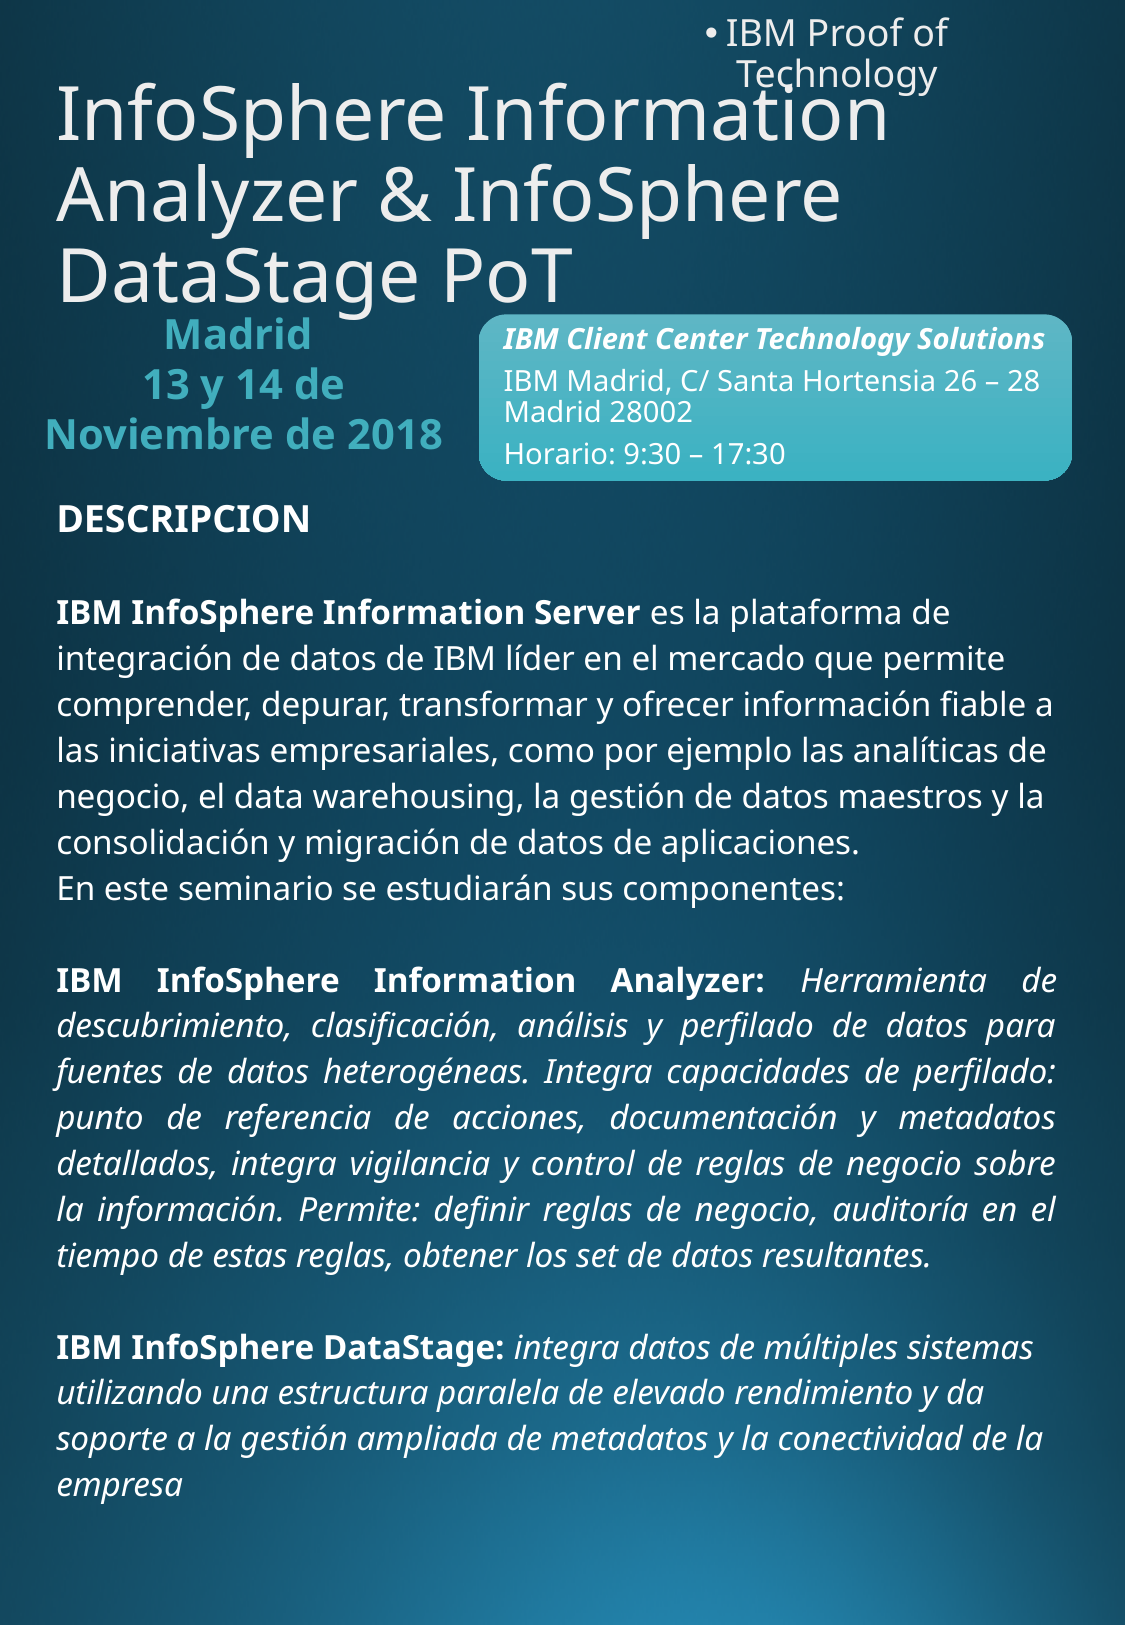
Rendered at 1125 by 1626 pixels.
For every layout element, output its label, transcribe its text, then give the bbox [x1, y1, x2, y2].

text_box Madrid 13 y 14 de Noviembre de 2018 [17, 300, 471, 466]
text_box IBM Proof of Technology [605, 75, 1048, 79]
text_box [0, 0, 1125, 75]
text_box DESCRIPCION IBM InfoSphere Information Server es la plataforma de integración de datos de IBM líder en el mercado que permite comprender, depurar, transformar y ofrecer información fiable a las iniciativas empresariales, como por ejemplo las analíticas de negocio, el data warehousing, la gestión de datos maestros y la consolidación y migración de datos de aplicaciones. En este seminario se estudiarán sus componentes: IBM InfoSphere Information Analyzer: Herramienta de descubrimiento, clasificación, análisis y perfilado de datos para fuentes de datos heterogéneas. Integra capacidades de perfilado: punto de referencia de acciones, documentación y metadatos detallados, integra vigilancia y control de reglas de negocio sobre la información. Permite: definir reglas de negocio, auditoría en el tiempo de estas reglas, obtener los set de datos resultantes. IBM InfoSphere DataStage: integra datos de múltiples sistemas utilizando una estructura paralela de elevado rendimiento y da soporte a la gestión ampliada de metadatos y la conectividad de la empresa [41, 480, 1072, 1563]
text_box InfoSphere Information Analyzer & InfoSphere DataStage PoT [41, 75, 1102, 318]
picture [0, 75, 1125, 1625]
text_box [478, 314, 1073, 481]
